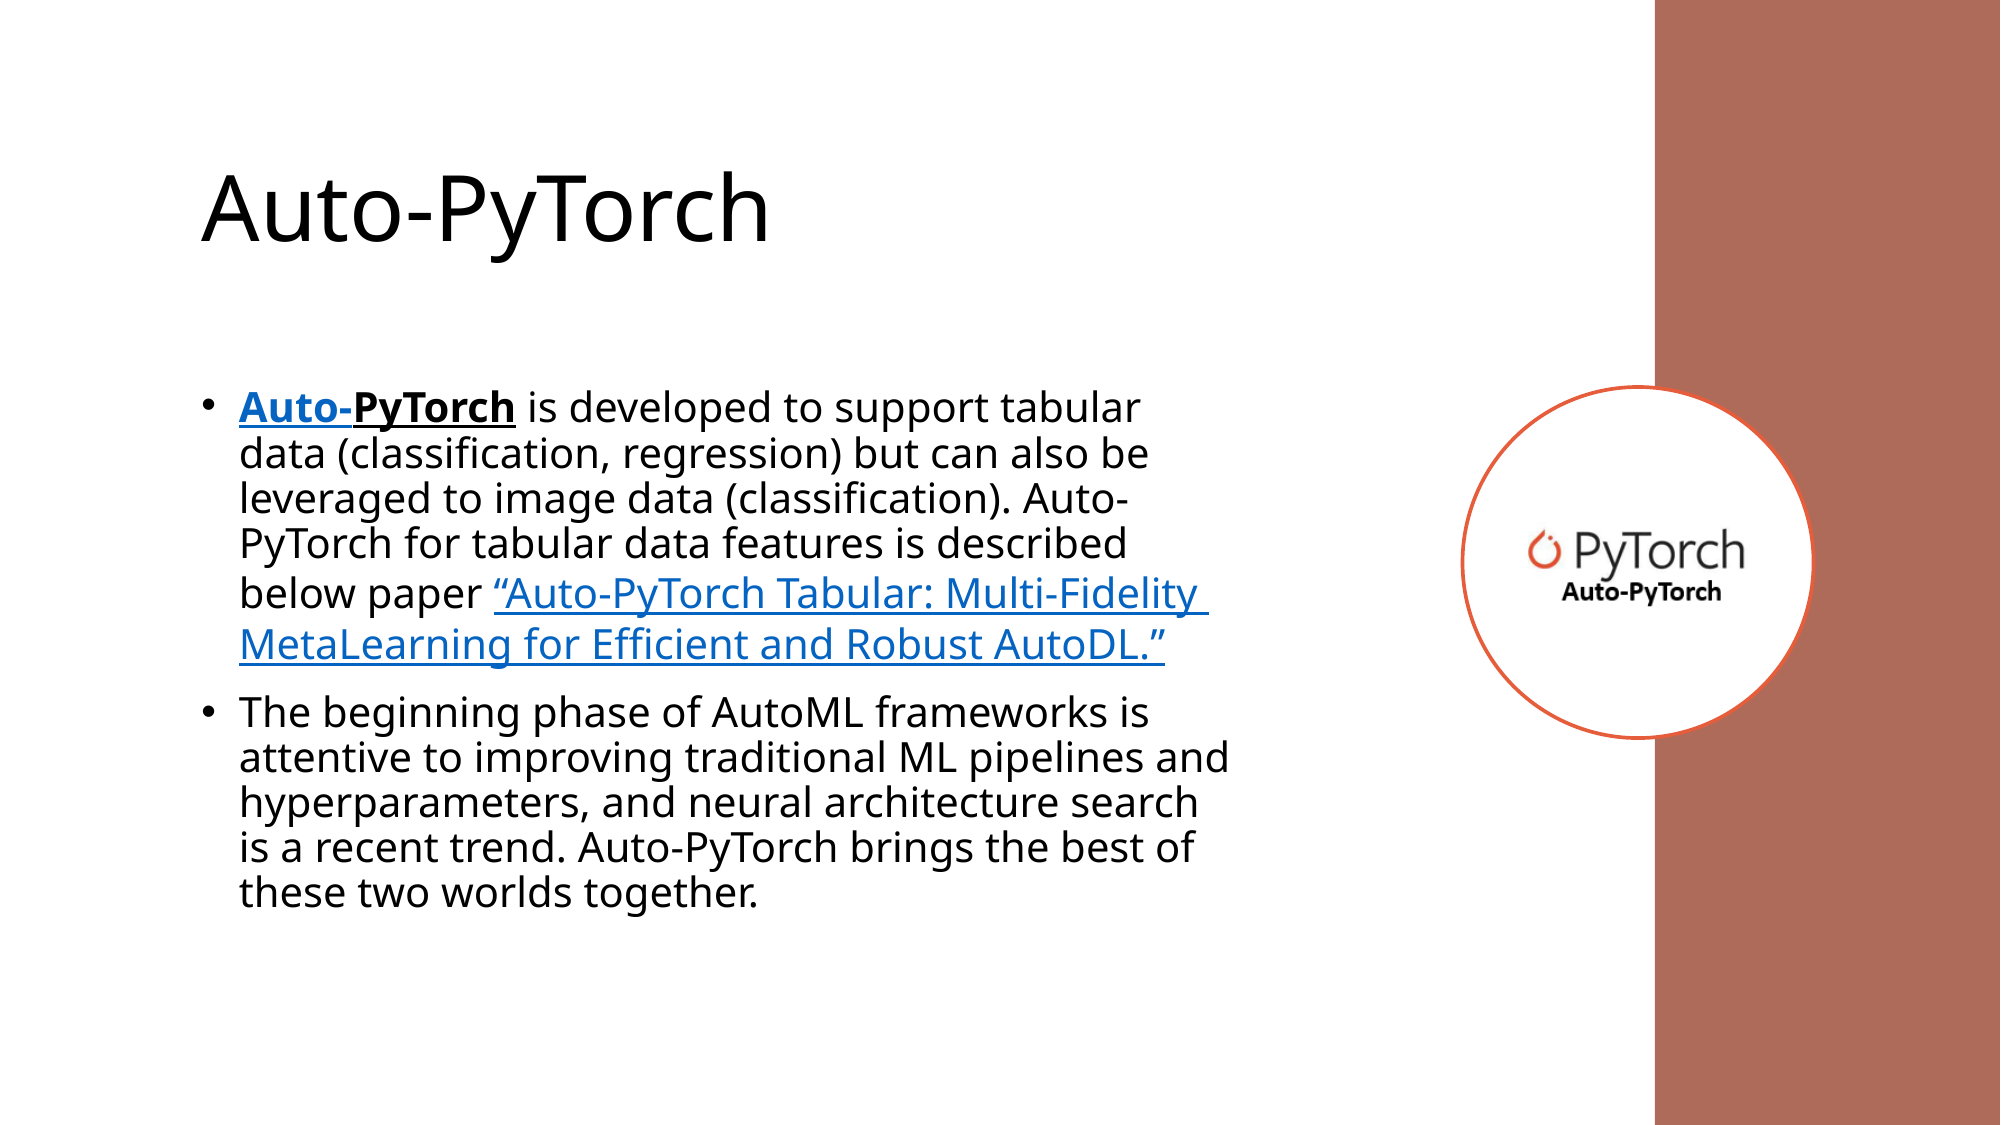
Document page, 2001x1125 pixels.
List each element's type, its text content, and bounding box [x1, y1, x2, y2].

text_box [1654, 0, 2000, 1125]
text_box [1461, 385, 1815, 740]
title Auto-PyTorch [186, 102, 1413, 321]
list Auto-PyTorch is developed to support tabular data (classification, regression) but can also be leveraged to image data (classification). Auto-PyTorch for tabular data features is described below paper “Auto-PyTorch Tabular: Multi-Fidelity MetaLearning for Efficient and Robust AutoDL.” The beginning phase of AutoML frameworks is attentive to improving traditional ML pipelines and hyperparameters, and neural architecture search is a recent trend. Auto-PyTorch brings the best of these two worlds together. [186, 373, 1248, 940]
picture [1518, 513, 1758, 612]
